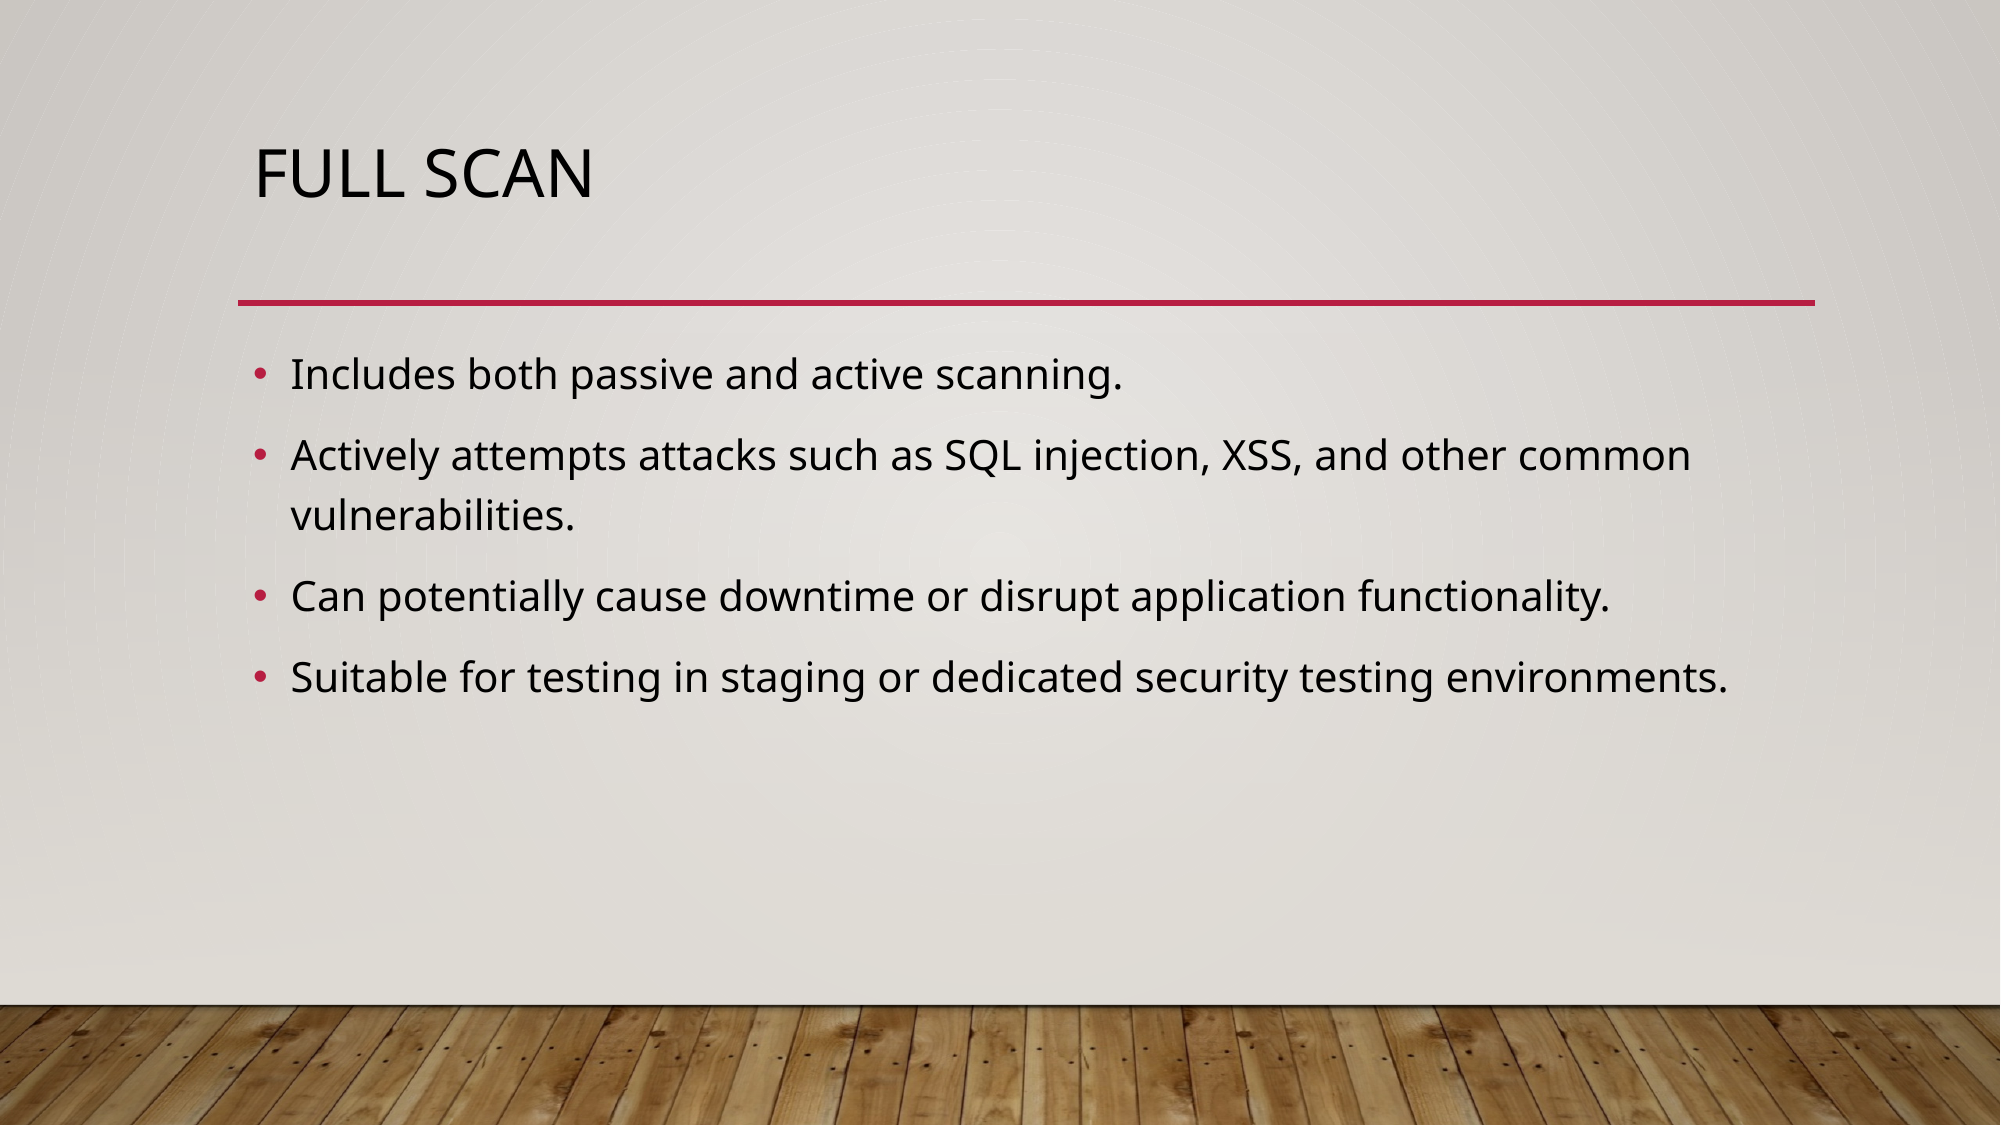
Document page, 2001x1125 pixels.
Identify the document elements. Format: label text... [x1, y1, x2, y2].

title Full scan [238, 131, 1814, 305]
picture [0, 1005, 2000, 1125]
list Includes both passive and active scanning. Actively attempts attacks such as SQL injection, XSS, and other common vulnerabilities. Can potentially cause downtime or disrupt application functionality. Suitable for testing in staging or dedicated security testing environments. [238, 330, 1814, 897]
